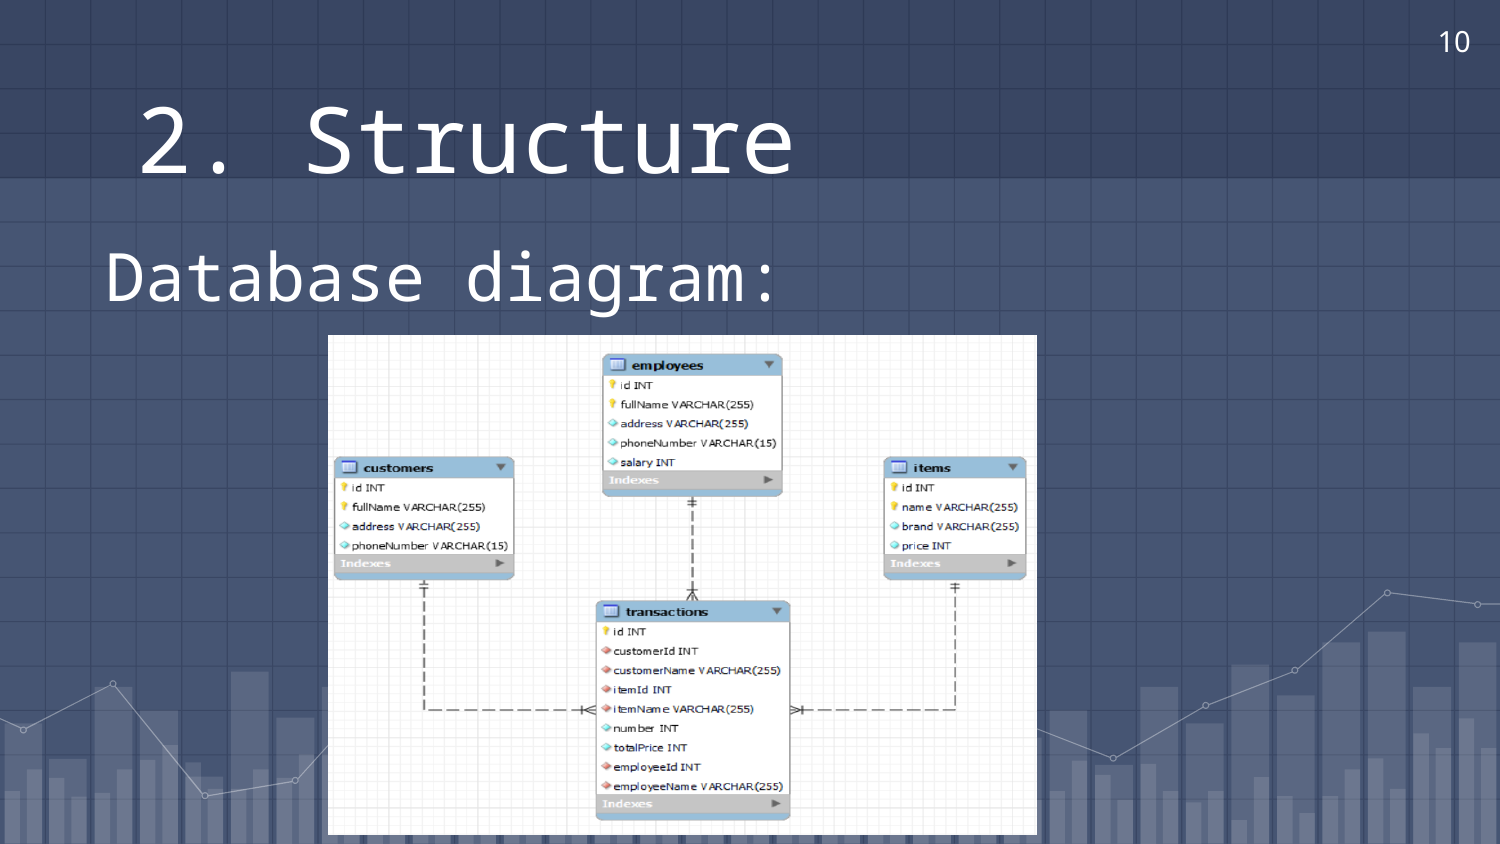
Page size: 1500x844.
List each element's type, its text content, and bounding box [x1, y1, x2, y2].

slide_number 10 [1408, 0, 1500, 88]
picture [328, 335, 1037, 836]
text_box Database diagram: [91, 227, 1104, 323]
title 2. Structure [121, 65, 1383, 207]
